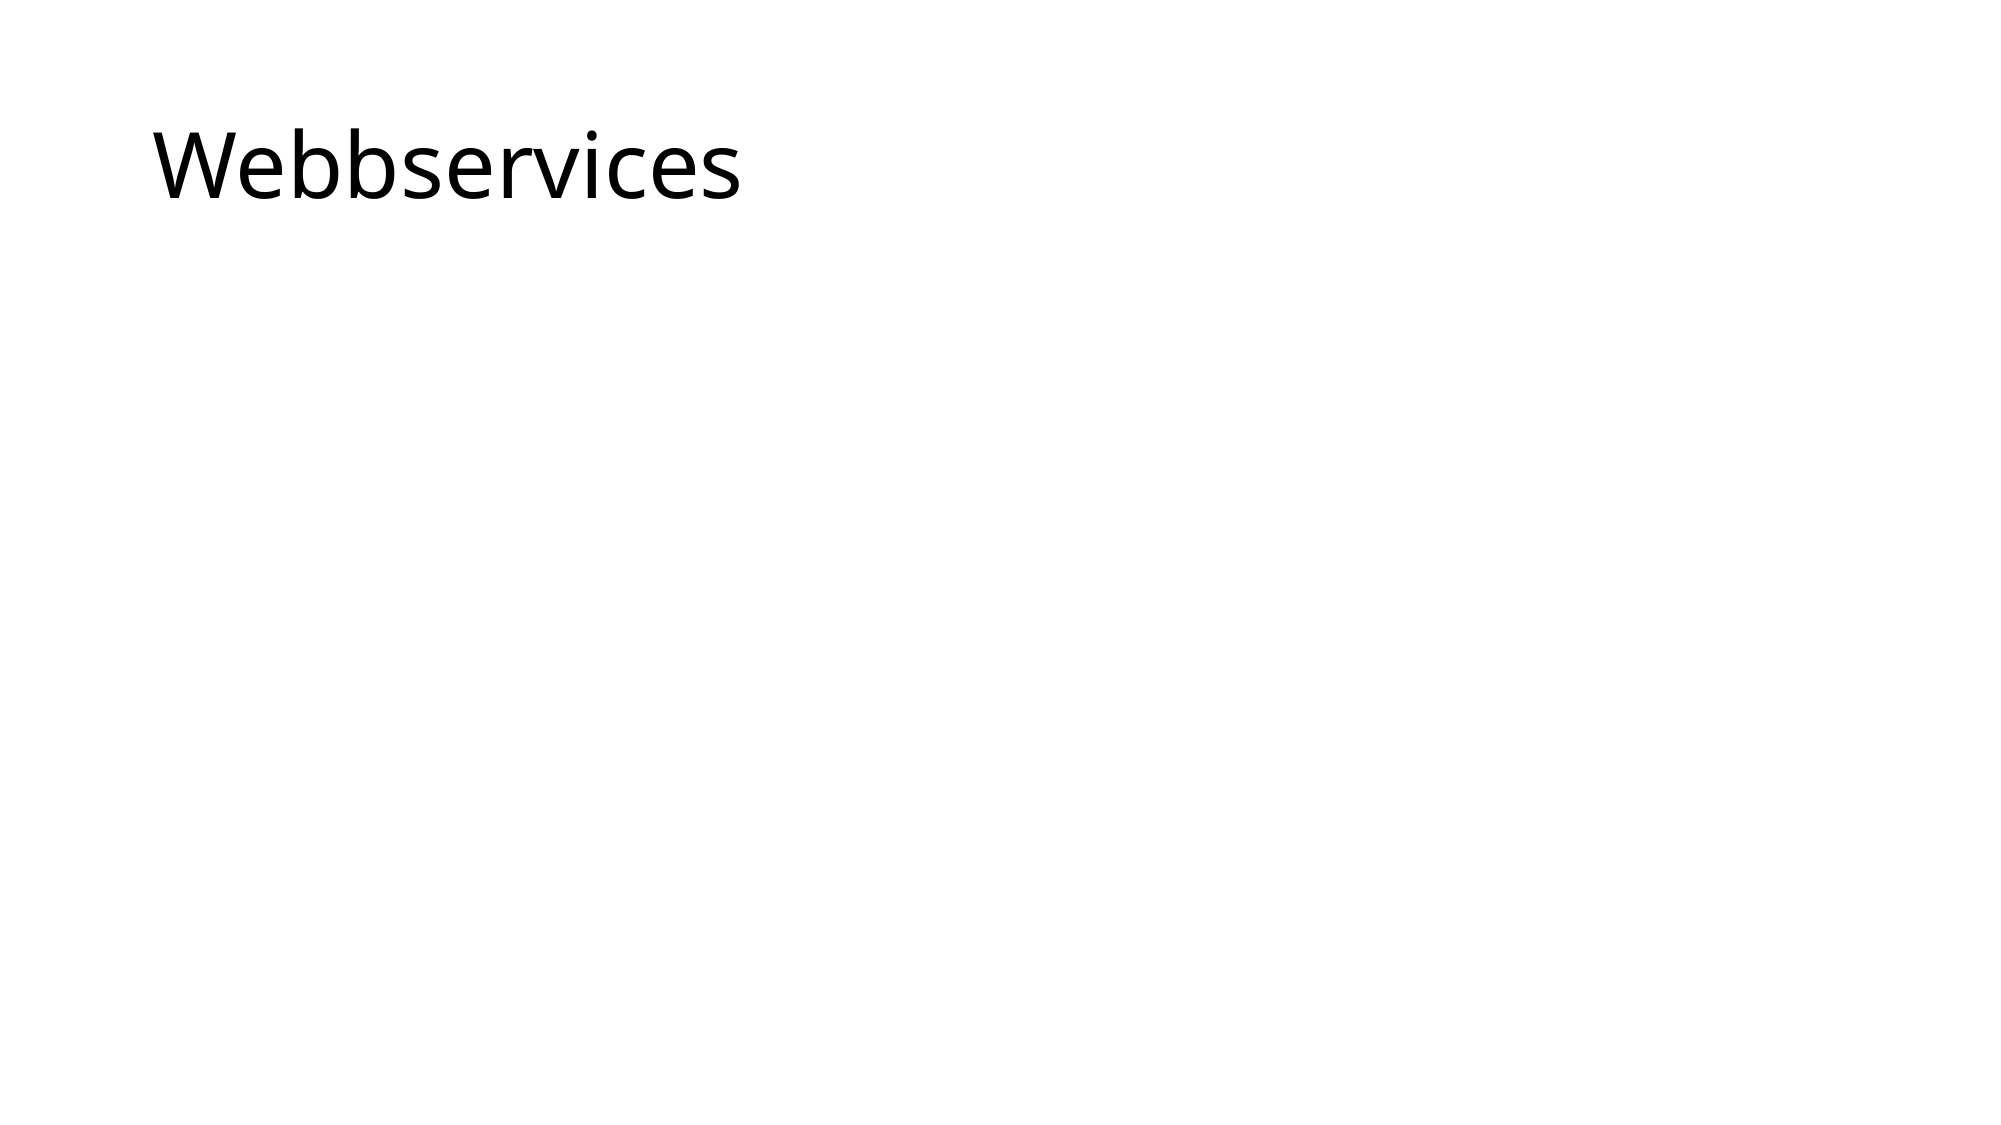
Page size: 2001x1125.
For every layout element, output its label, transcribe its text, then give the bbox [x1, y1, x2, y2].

title Webbservices [137, 59, 1863, 278]
